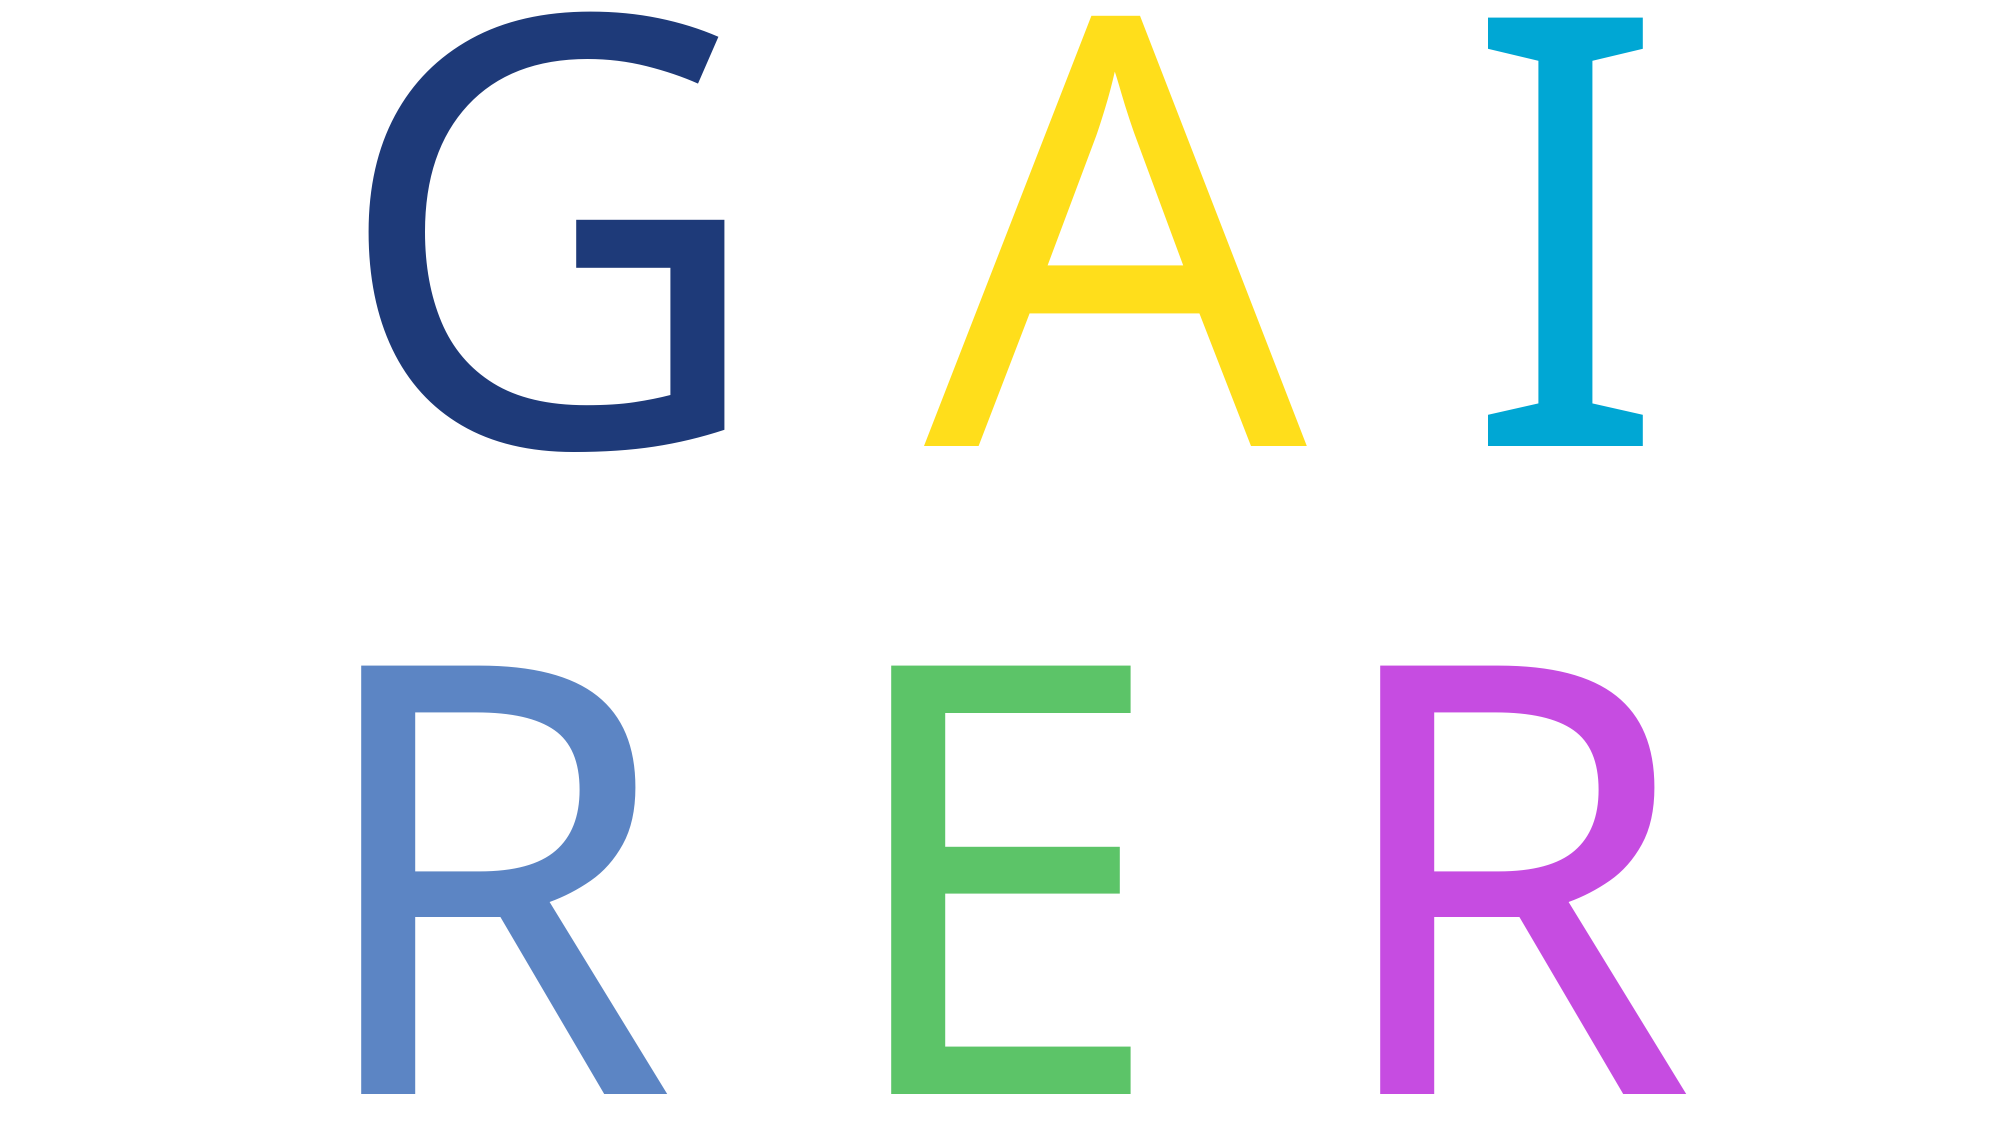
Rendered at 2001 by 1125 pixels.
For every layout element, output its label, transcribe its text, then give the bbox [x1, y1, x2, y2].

text_box G A I R E R [0, 0, 2000, 1125]
